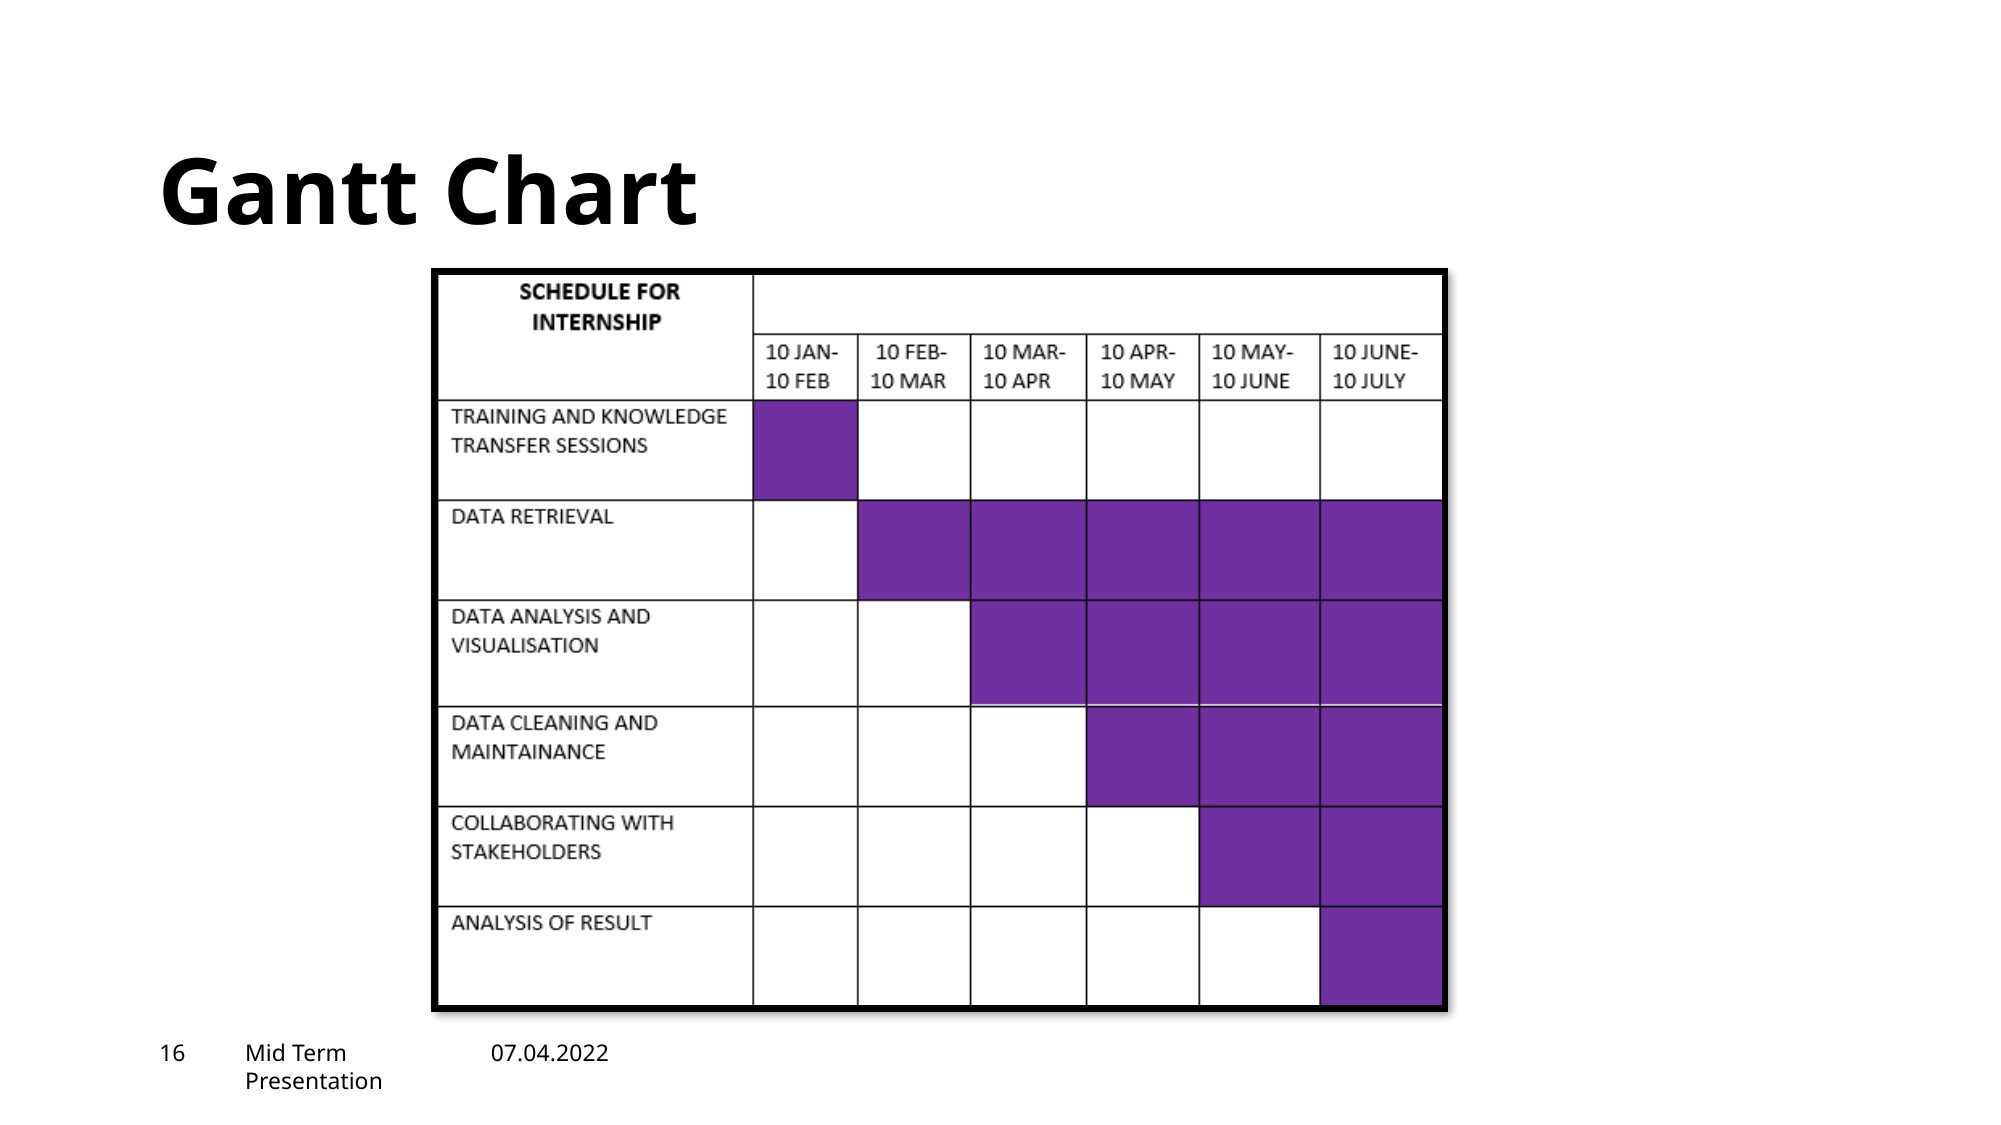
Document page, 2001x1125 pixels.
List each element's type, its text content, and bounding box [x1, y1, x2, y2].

footer Mid Term Presentation [245, 1038, 490, 1080]
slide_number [490, 1038, 707, 1080]
title Gantt Chart [158, 144, 1484, 245]
slide_number 16 [159, 1038, 245, 1080]
picture [436, 274, 1443, 1006]
